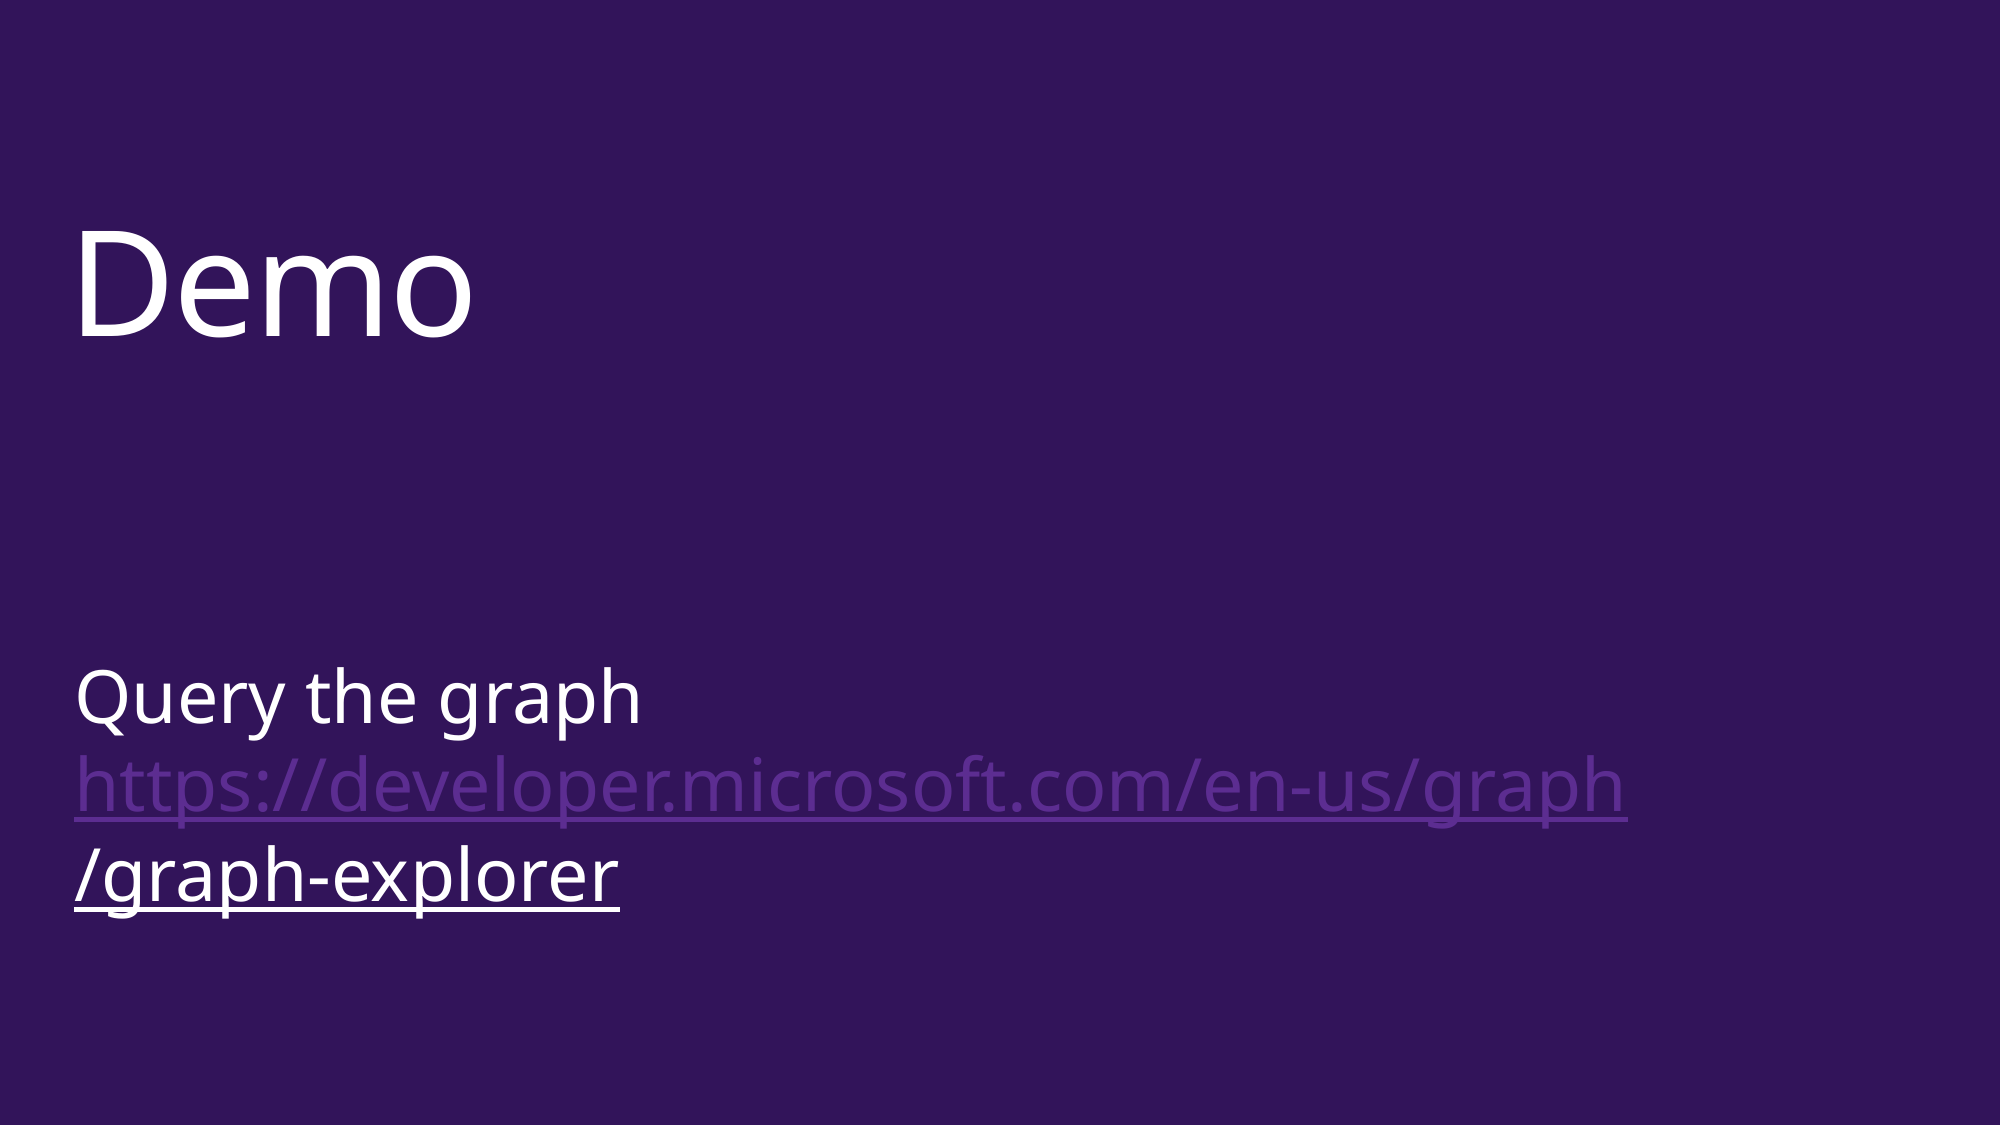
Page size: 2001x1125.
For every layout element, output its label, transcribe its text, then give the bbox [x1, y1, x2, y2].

title Demo [44, 194, 1662, 636]
list Query the graph https://developer.microsoft.com/en-us/graph/graph-explorer [44, 636, 1891, 931]
